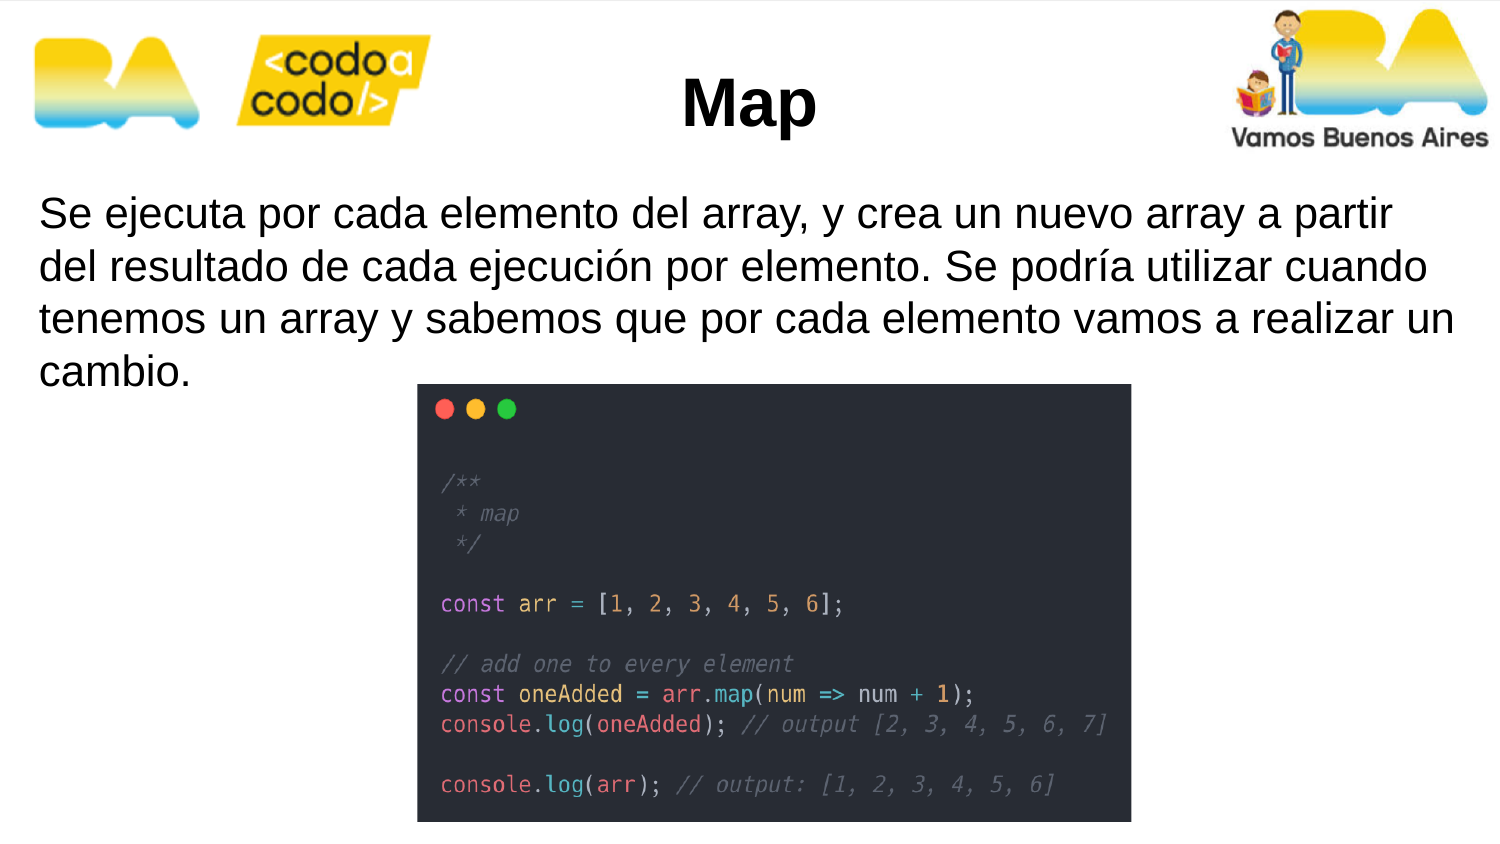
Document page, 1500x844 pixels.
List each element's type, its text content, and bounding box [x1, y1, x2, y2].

text_box Map [0, 51, 1500, 146]
picture [0, 0, 1500, 51]
picture [0, 146, 1500, 844]
text_box Se ejecuta por cada elemento del array, y crea un nuevo array a partir del resultado de cada ejecución por elemento. Se podría utilizar cuando tenemos un array y sabemos que por cada elemento vamos a realizar un cambio. [27, 179, 1476, 401]
